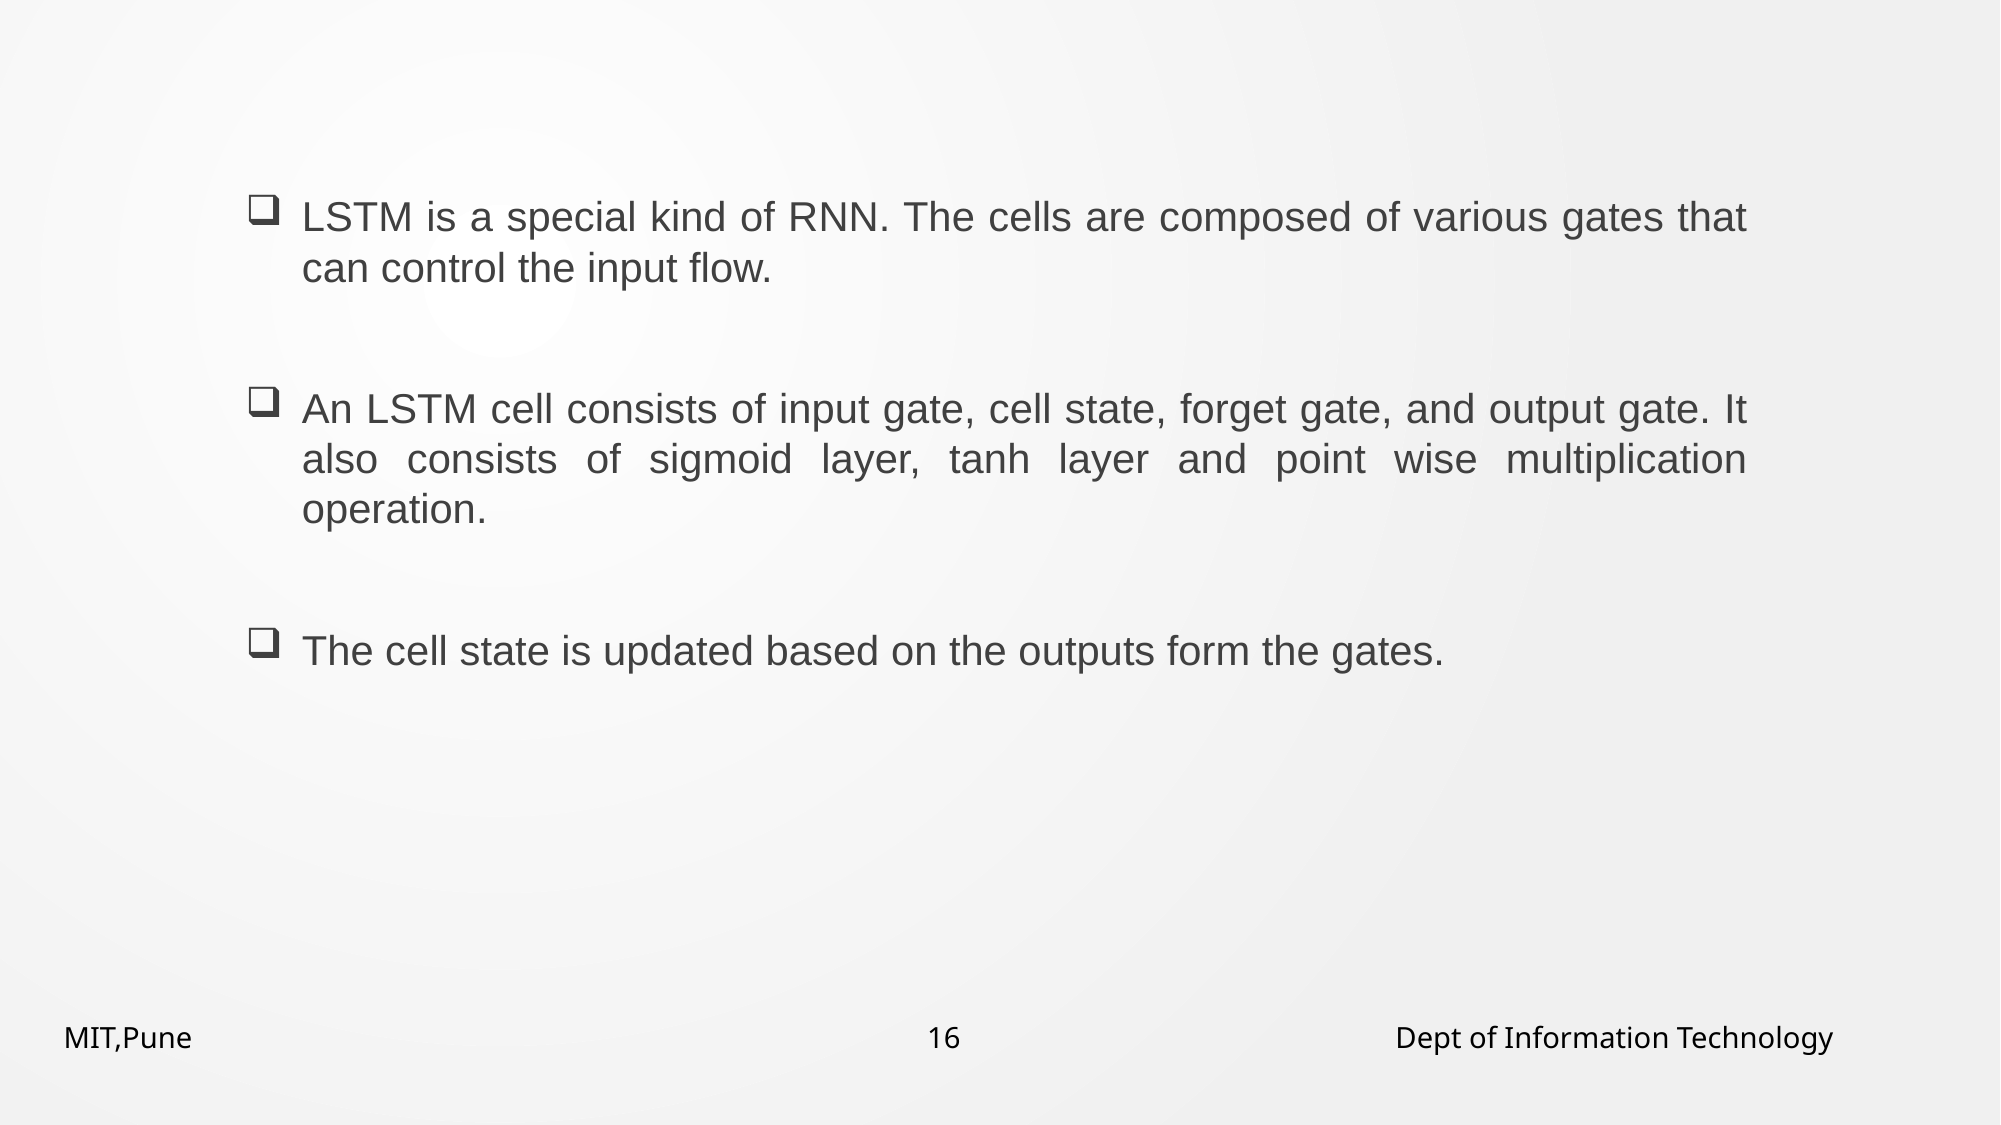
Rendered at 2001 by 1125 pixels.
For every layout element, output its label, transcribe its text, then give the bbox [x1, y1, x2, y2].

list LSTM is a special kind of RNN. The cells are composed of various gates that can control the input ﬂow. An LSTM cell consists of input gate, cell state, forget gate, and output gate. It also consists of sigmoid layer, tanh layer and point wise multiplication operation. The cell state is updated based on the outputs form the gates. [230, 182, 1764, 757]
footer MIT,Pune 16 Dept of Information Technology [48, 1006, 1946, 1067]
